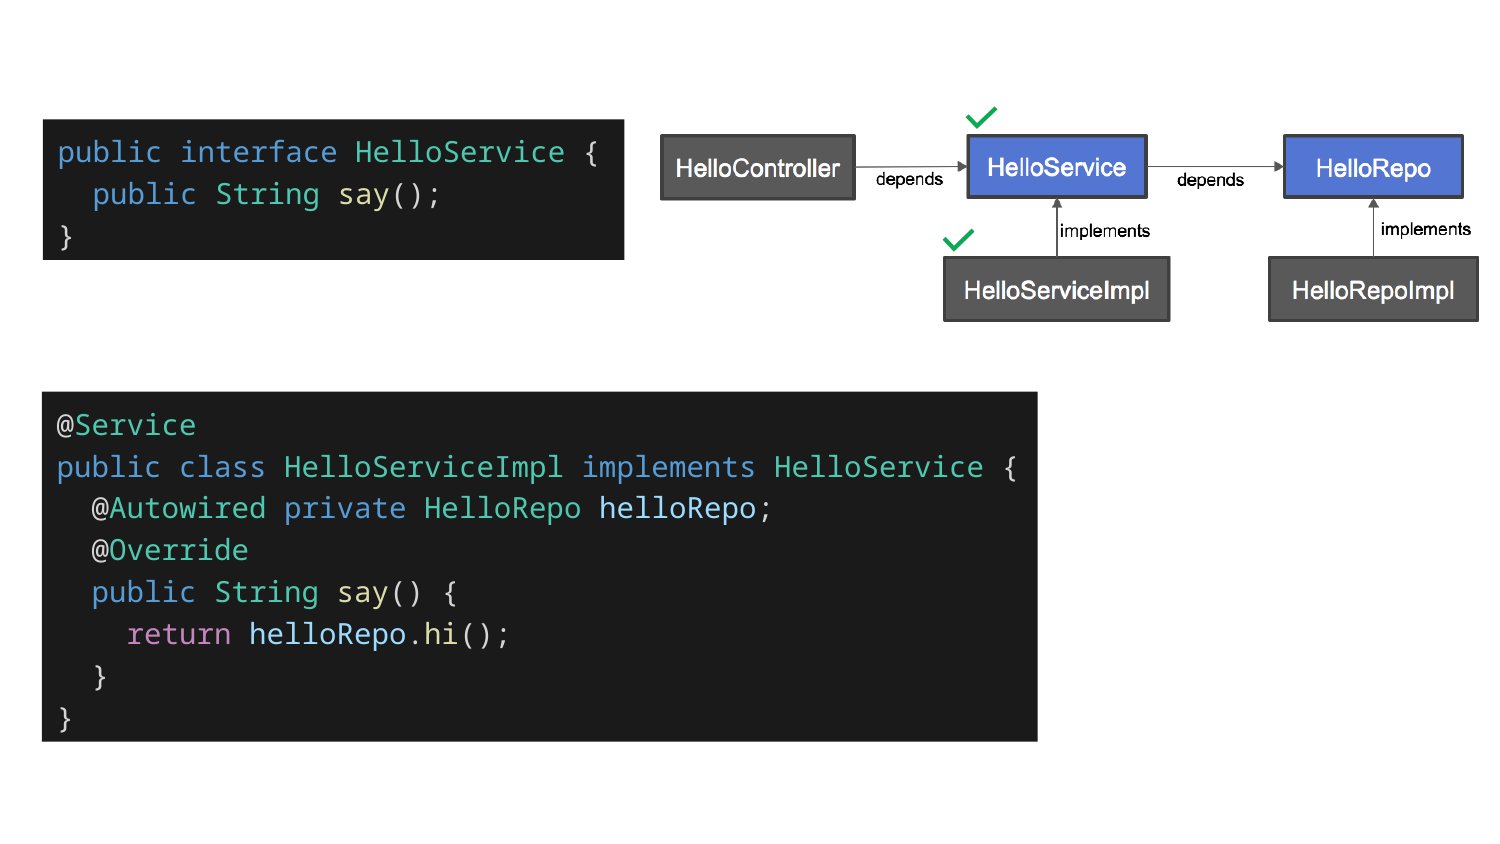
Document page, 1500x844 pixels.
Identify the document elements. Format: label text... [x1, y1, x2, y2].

text_box @Service public class HelloServiceImpl implements HelloService { @Autowired private HelloRepo helloRepo; @Override public String say() { return helloRepo.hi(); } } [41, 391, 1038, 742]
text_box public interface HelloService { public String say(); } [42, 119, 625, 260]
picture [658, 101, 1484, 326]
